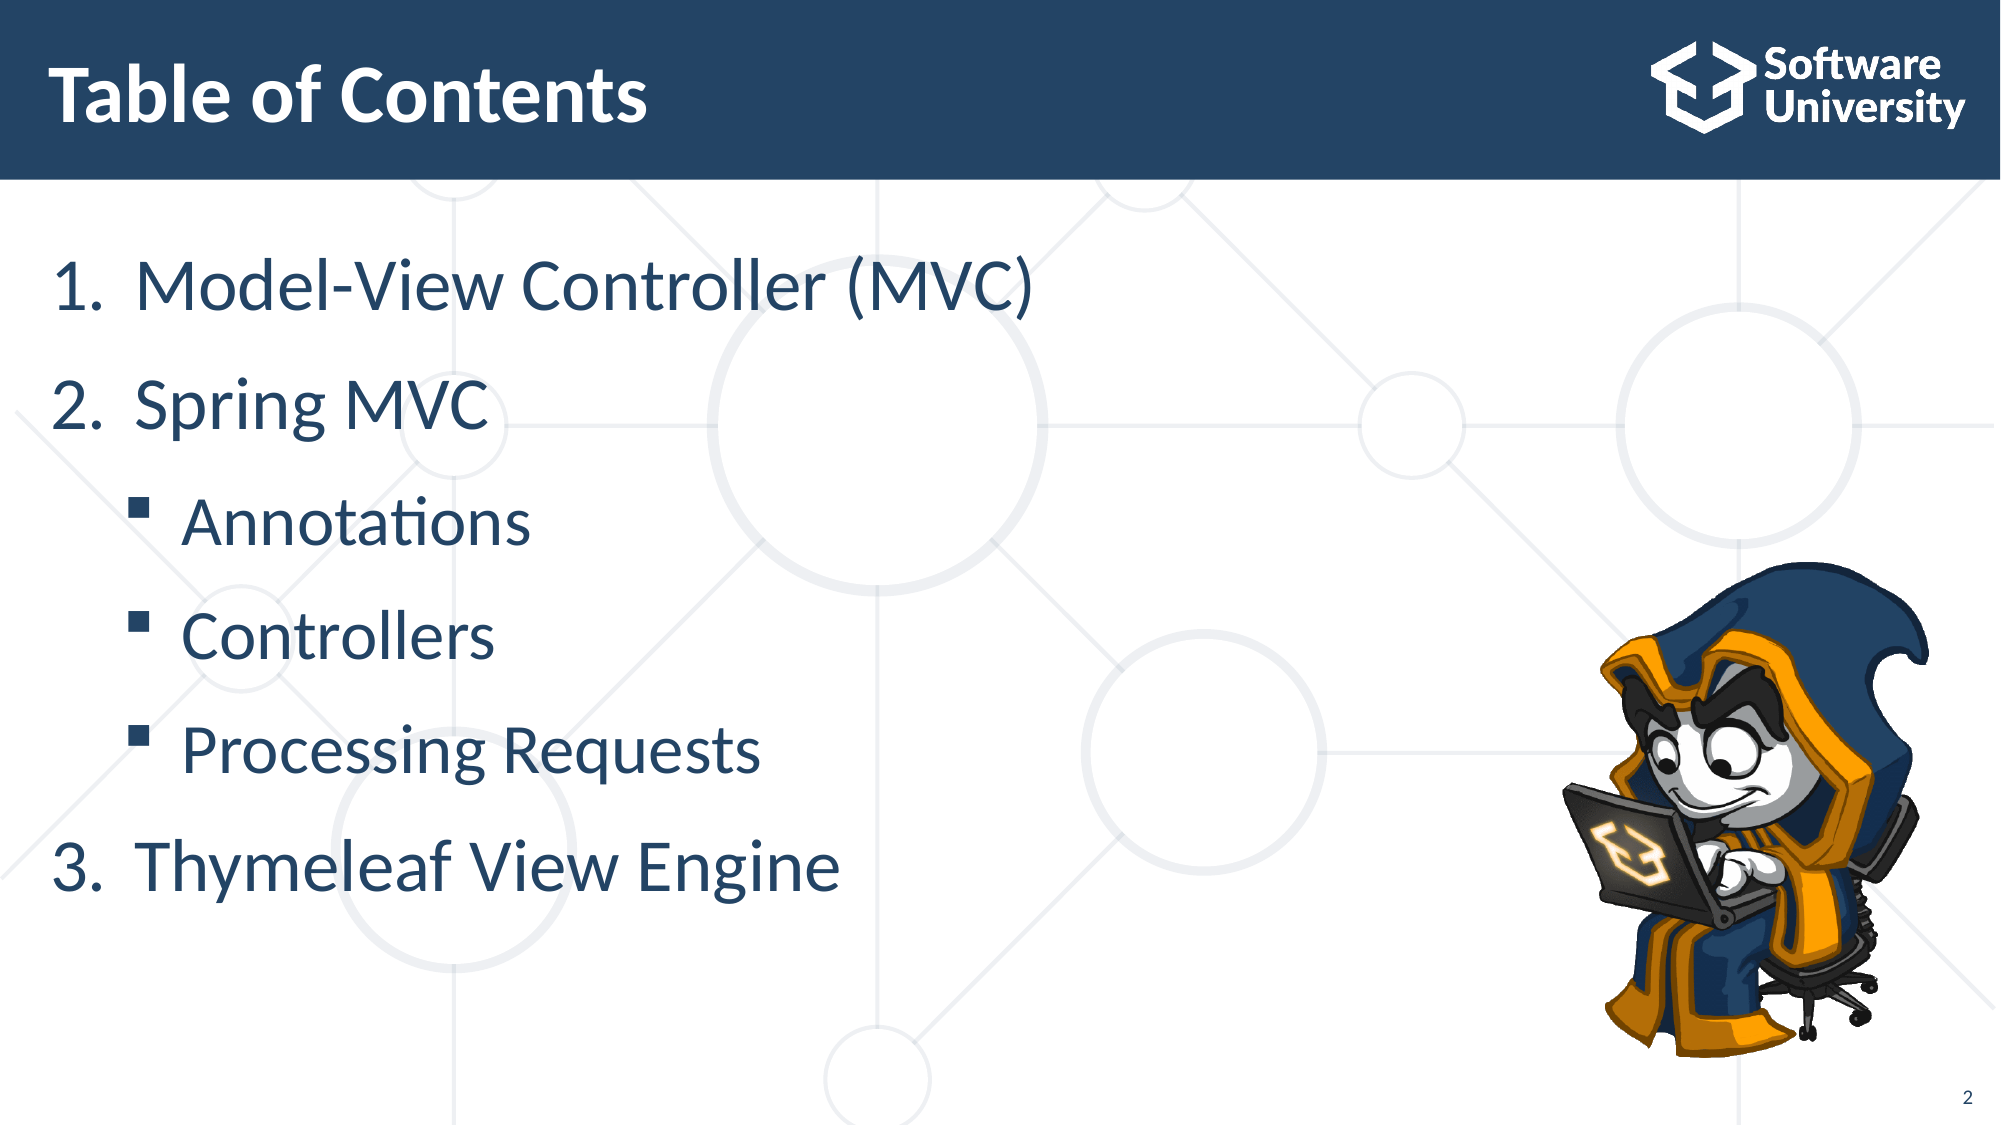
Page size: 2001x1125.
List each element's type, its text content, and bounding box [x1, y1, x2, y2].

picture [1651, 41, 1966, 134]
picture [1561, 559, 1931, 1059]
title Table of Contents [31, 16, 1625, 162]
slide_number 2 [1927, 1067, 1989, 1117]
list Model-View Controller (MVC) Spring MVC Annotations Controllers Processing Requests Thymeleaf View Engine [32, 224, 1517, 1080]
